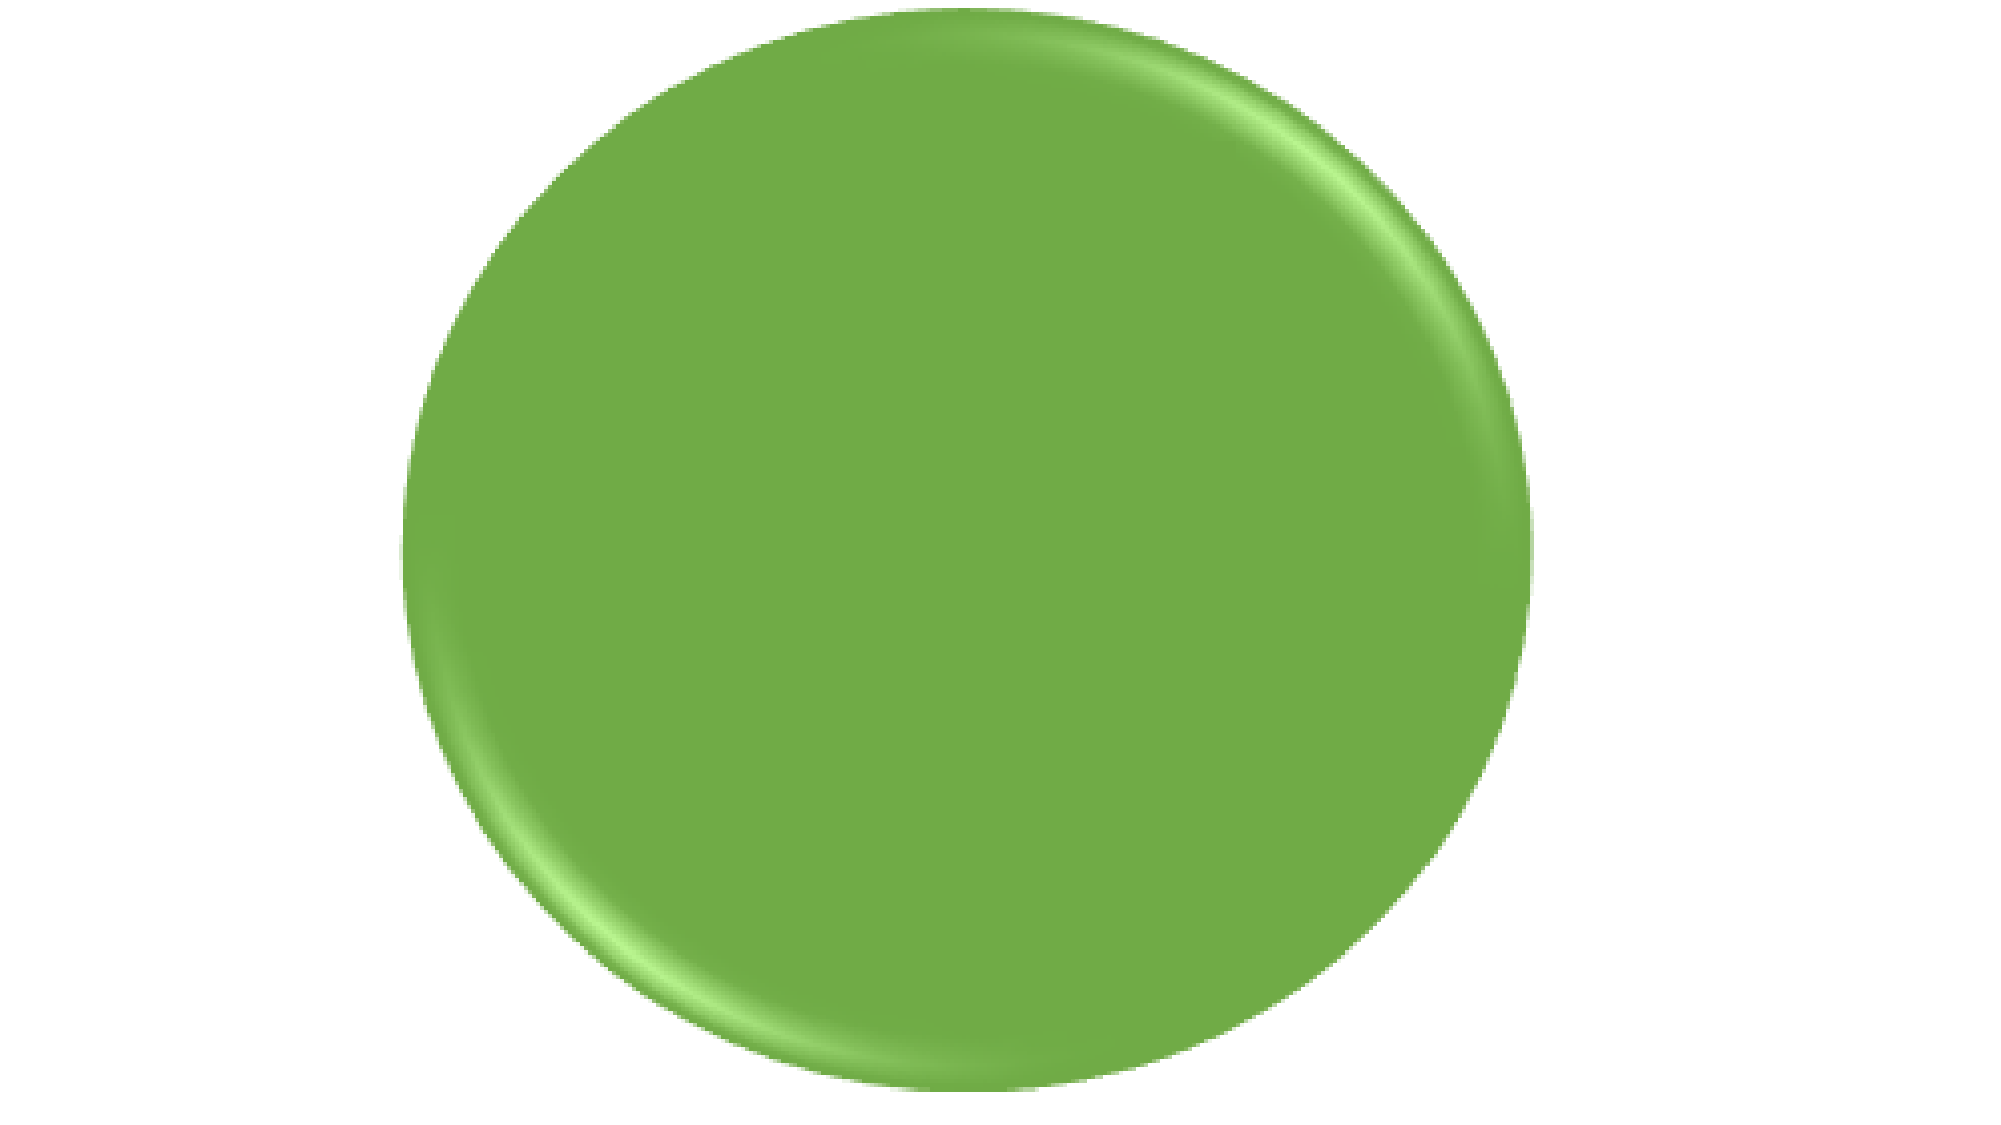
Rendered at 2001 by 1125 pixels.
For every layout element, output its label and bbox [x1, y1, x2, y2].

picture [371, 0, 1579, 1092]
